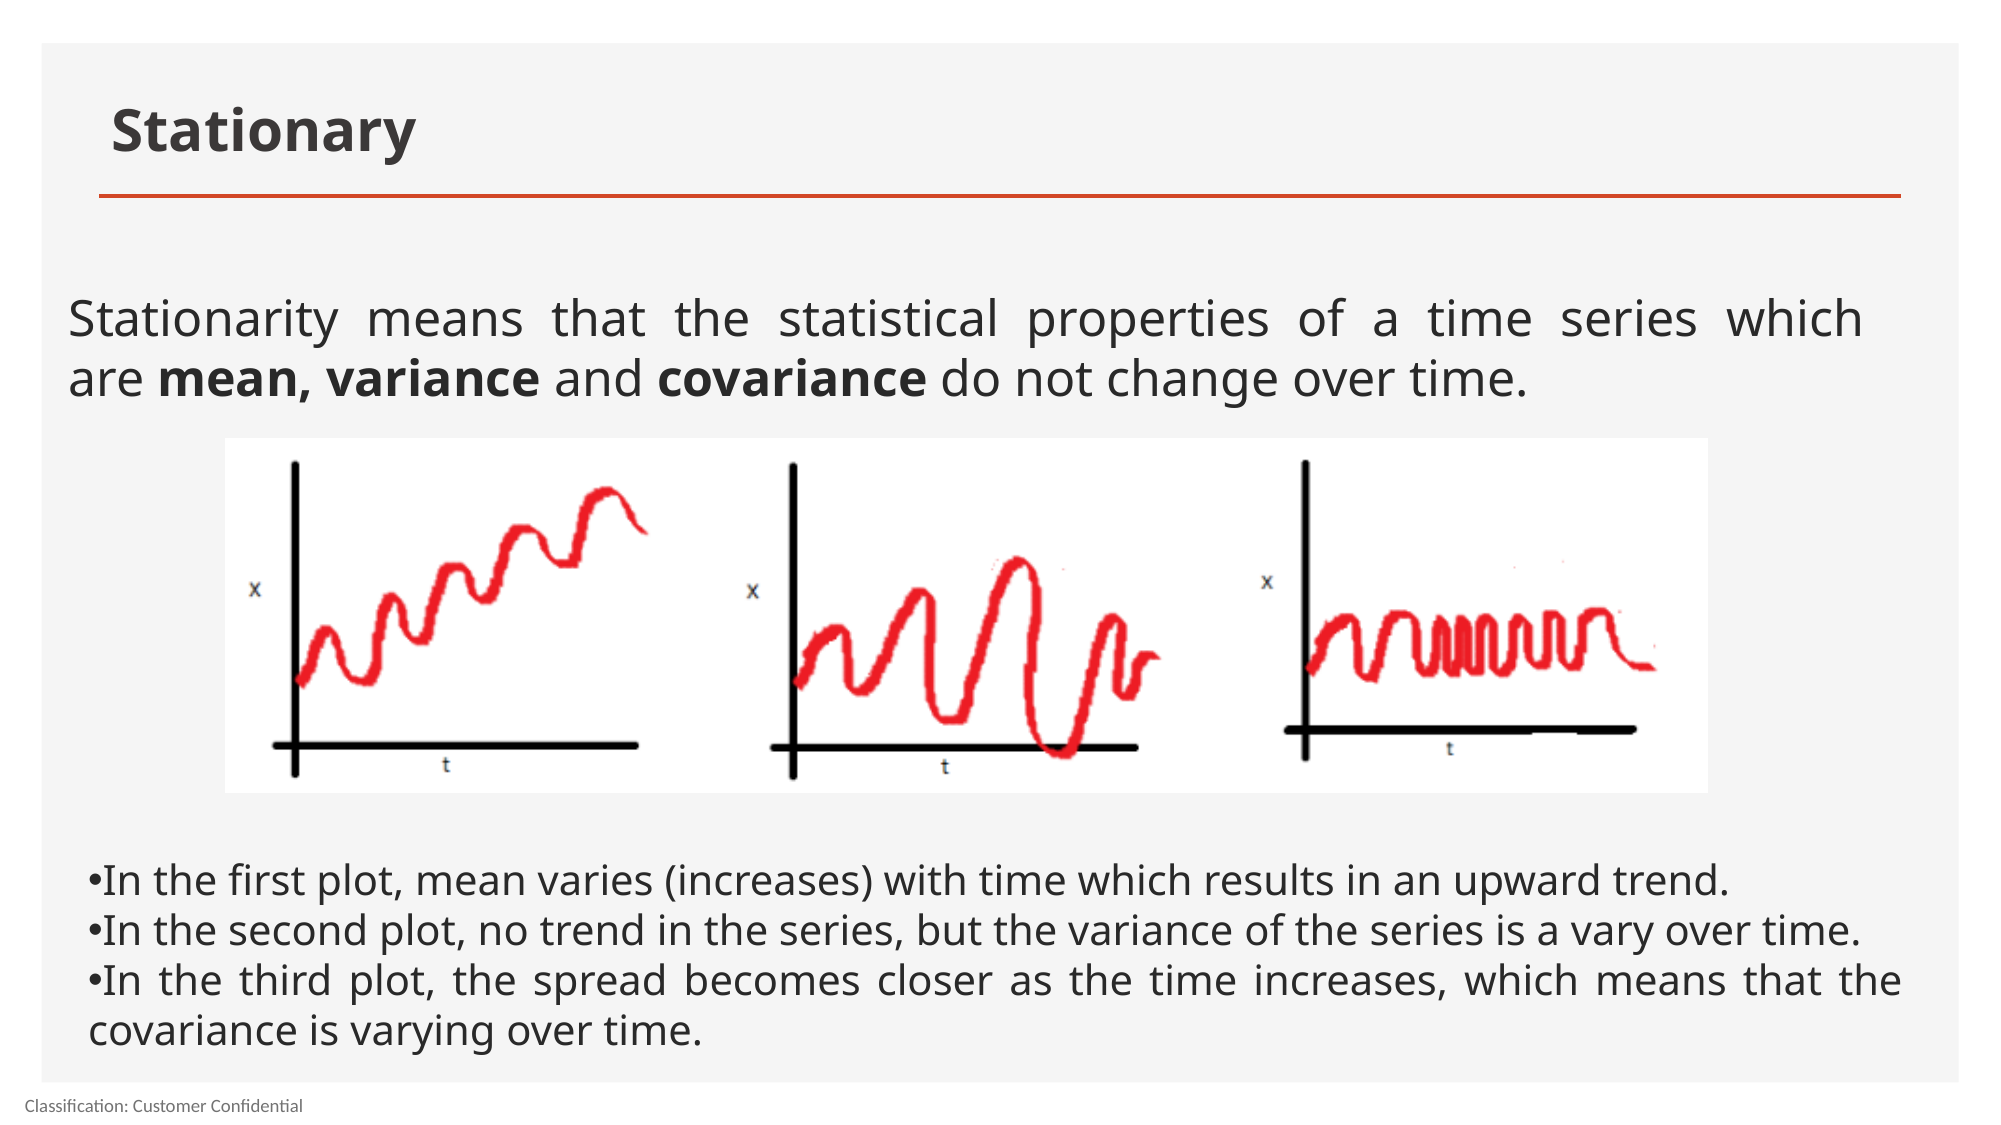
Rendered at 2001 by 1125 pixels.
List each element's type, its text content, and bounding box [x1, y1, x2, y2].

text_box In the first plot, mean varies (increases) with time which results in an upward trend. In the second plot, no trend in the series, but the variance of the series is a vary over time. In the third plot, the spread becomes closer as the time increases, which means that the covariance is varying over time. [73, 846, 1919, 1062]
picture [225, 438, 1708, 794]
text_box Stationarity means that the statistical properties of a time series which are mean, variance and covariance do not change over time. [53, 278, 1880, 414]
title Stationary [96, 66, 1516, 172]
